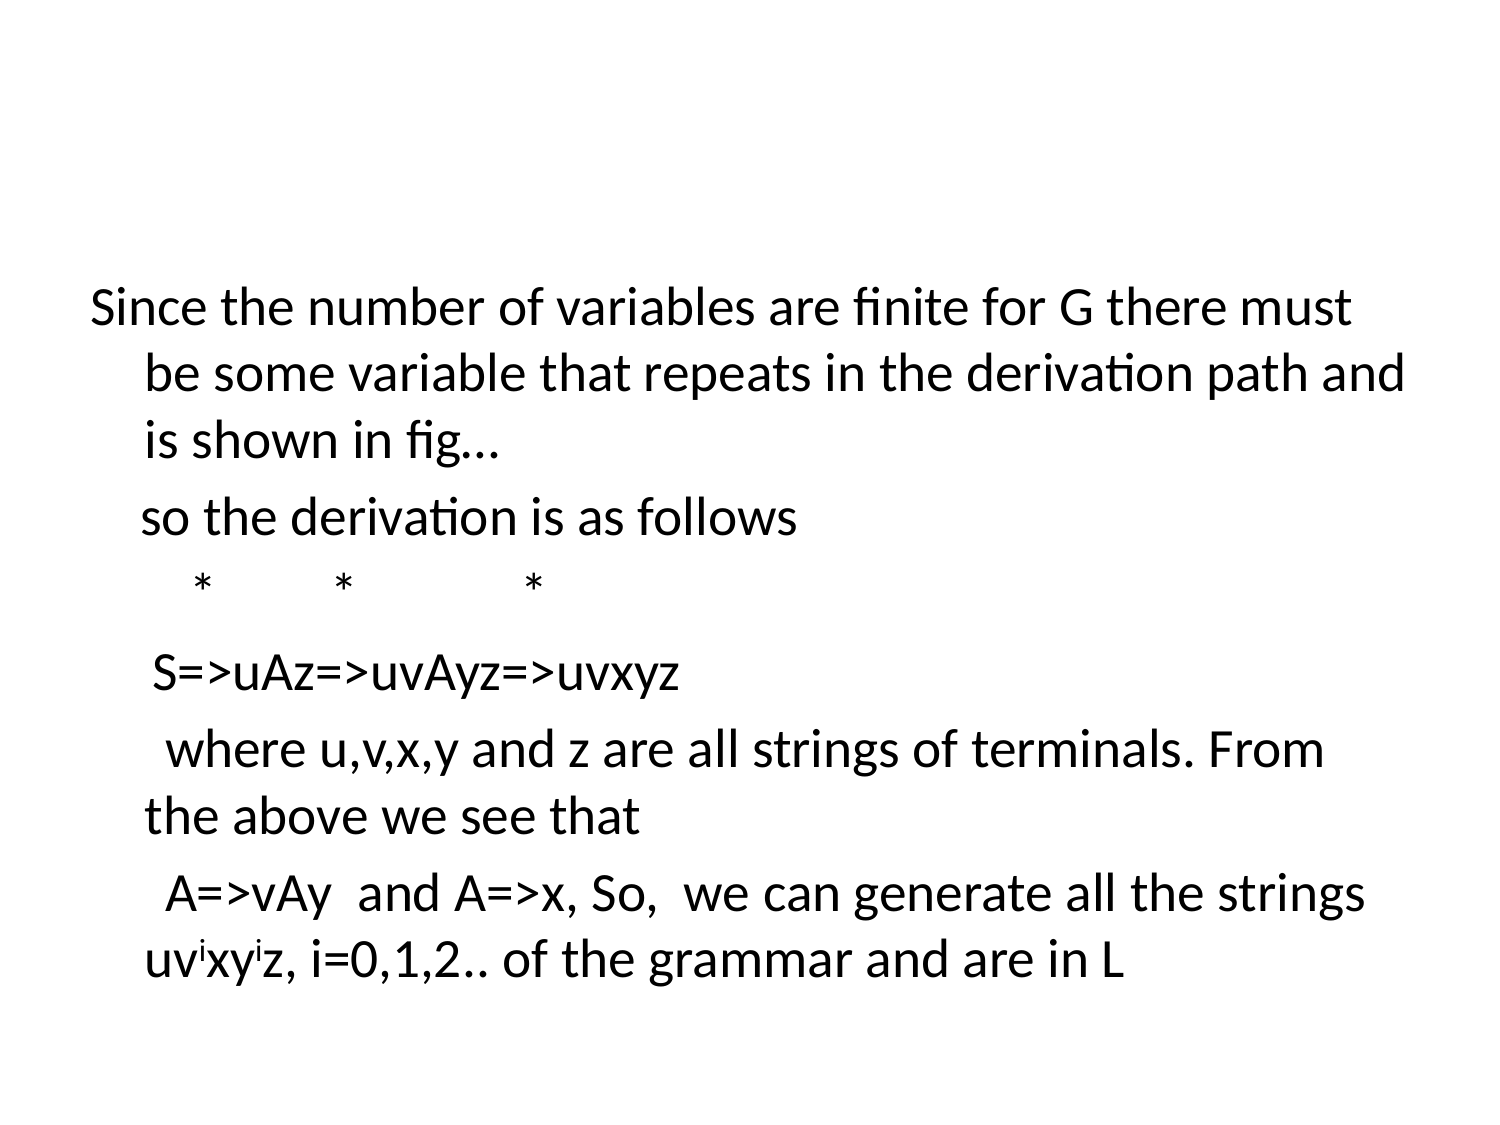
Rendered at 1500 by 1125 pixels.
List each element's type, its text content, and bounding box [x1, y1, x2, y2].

list Since the number of variables are finite for G there must be some variable that repeats in the derivation path and is shown in fig… so the derivation is as follows * * * S=>uAz=>uvAyz=>uvxyz where u,v,x,y and z are all strings of terminals. From the above we see that A=>vAy and A=>x, So, we can generate all the strings uvixyiz, i=0,1,2.. of the grammar and are in L [74, 262, 1426, 1006]
